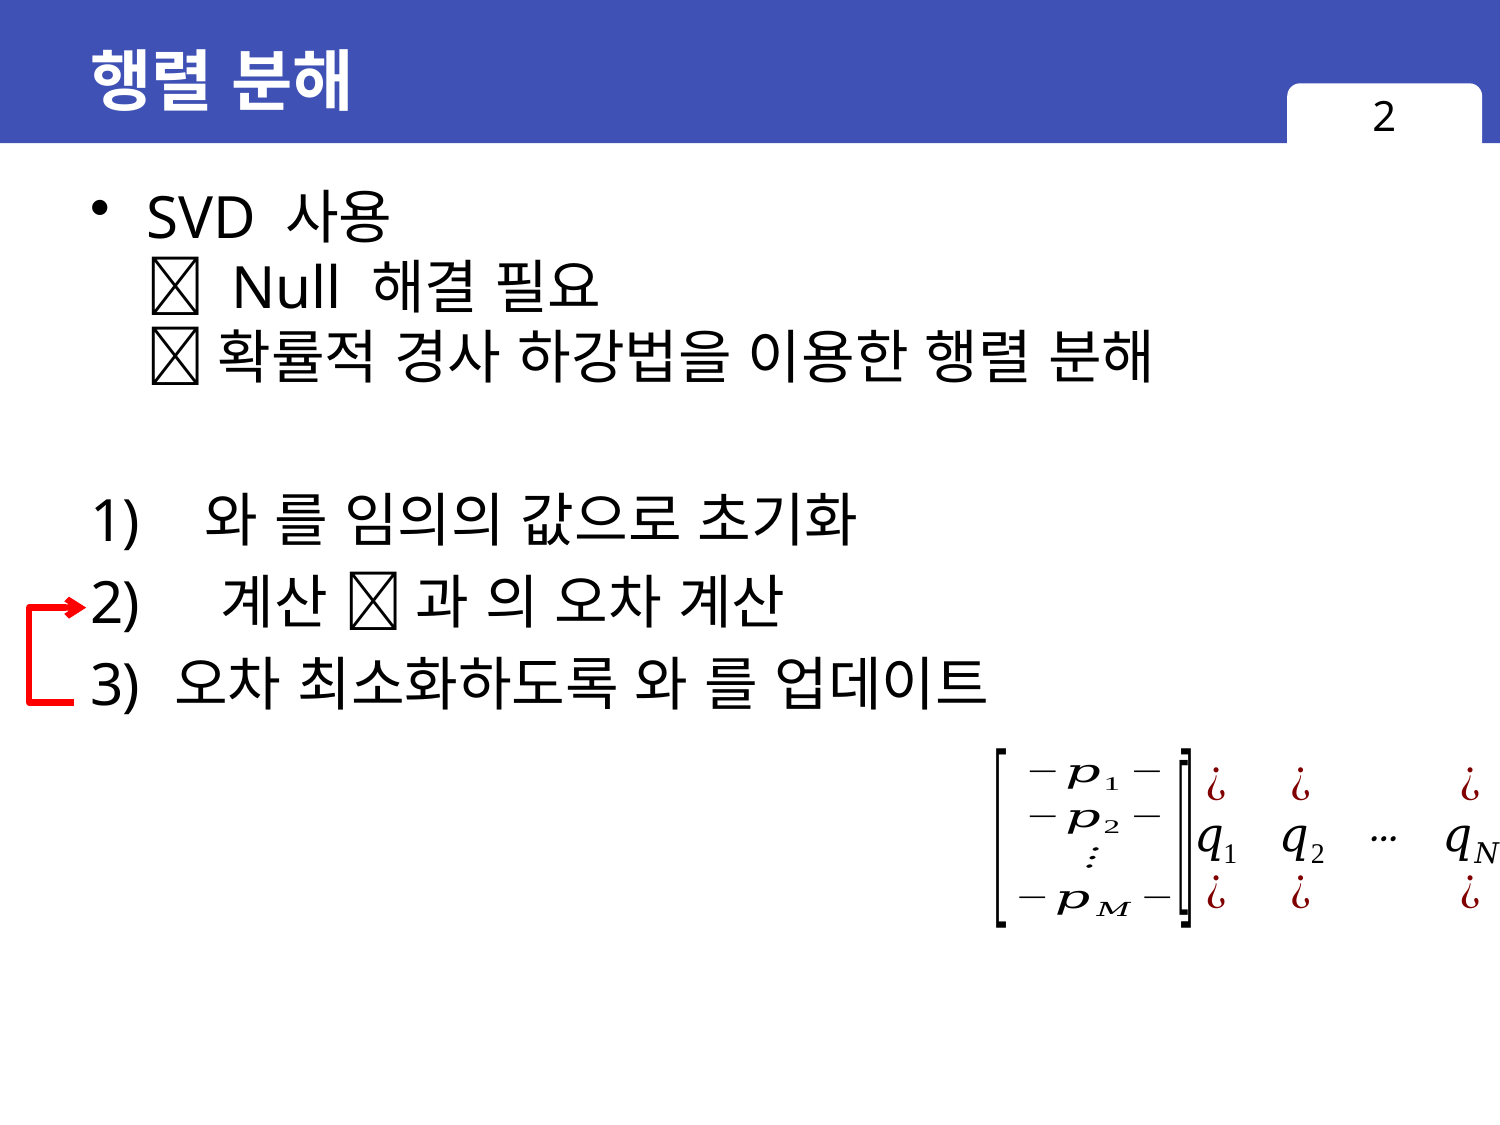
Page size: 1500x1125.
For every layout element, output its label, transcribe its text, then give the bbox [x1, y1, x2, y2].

title 행렬 분해 [74, 16, 1426, 141]
text_box [27, 600, 87, 705]
slide_number 2 [1286, 81, 1483, 161]
